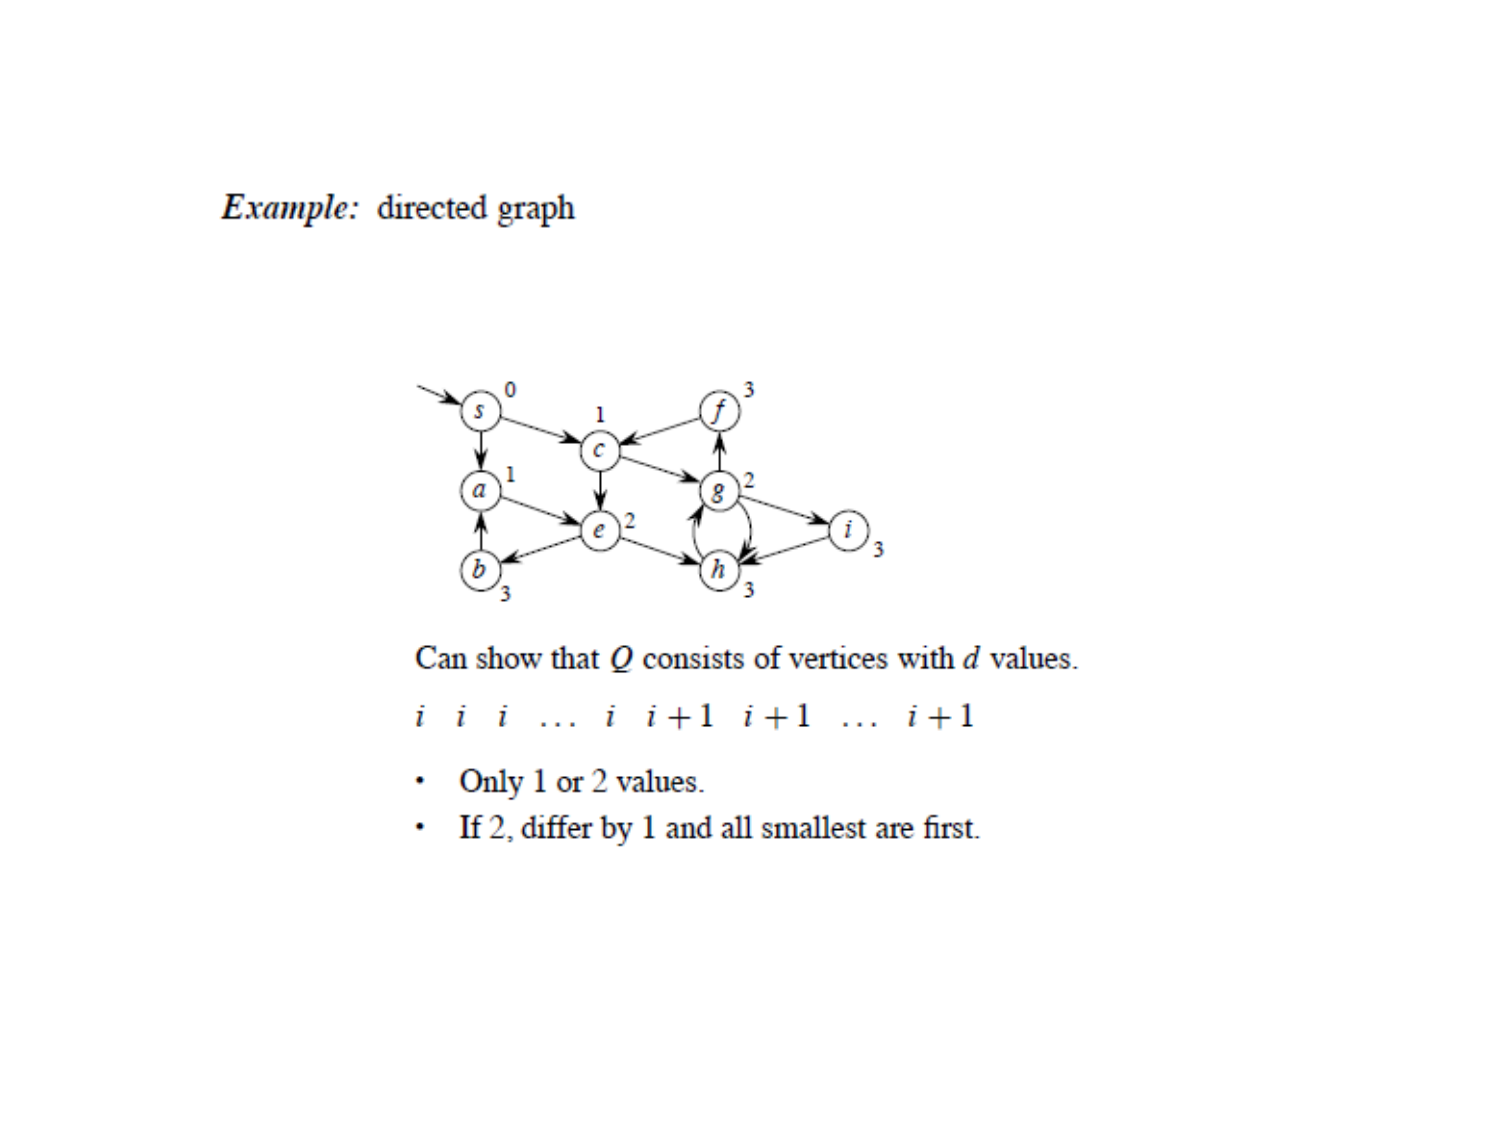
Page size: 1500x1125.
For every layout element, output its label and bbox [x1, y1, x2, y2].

text_box [212, 184, 585, 238]
text_box [398, 361, 1100, 856]
